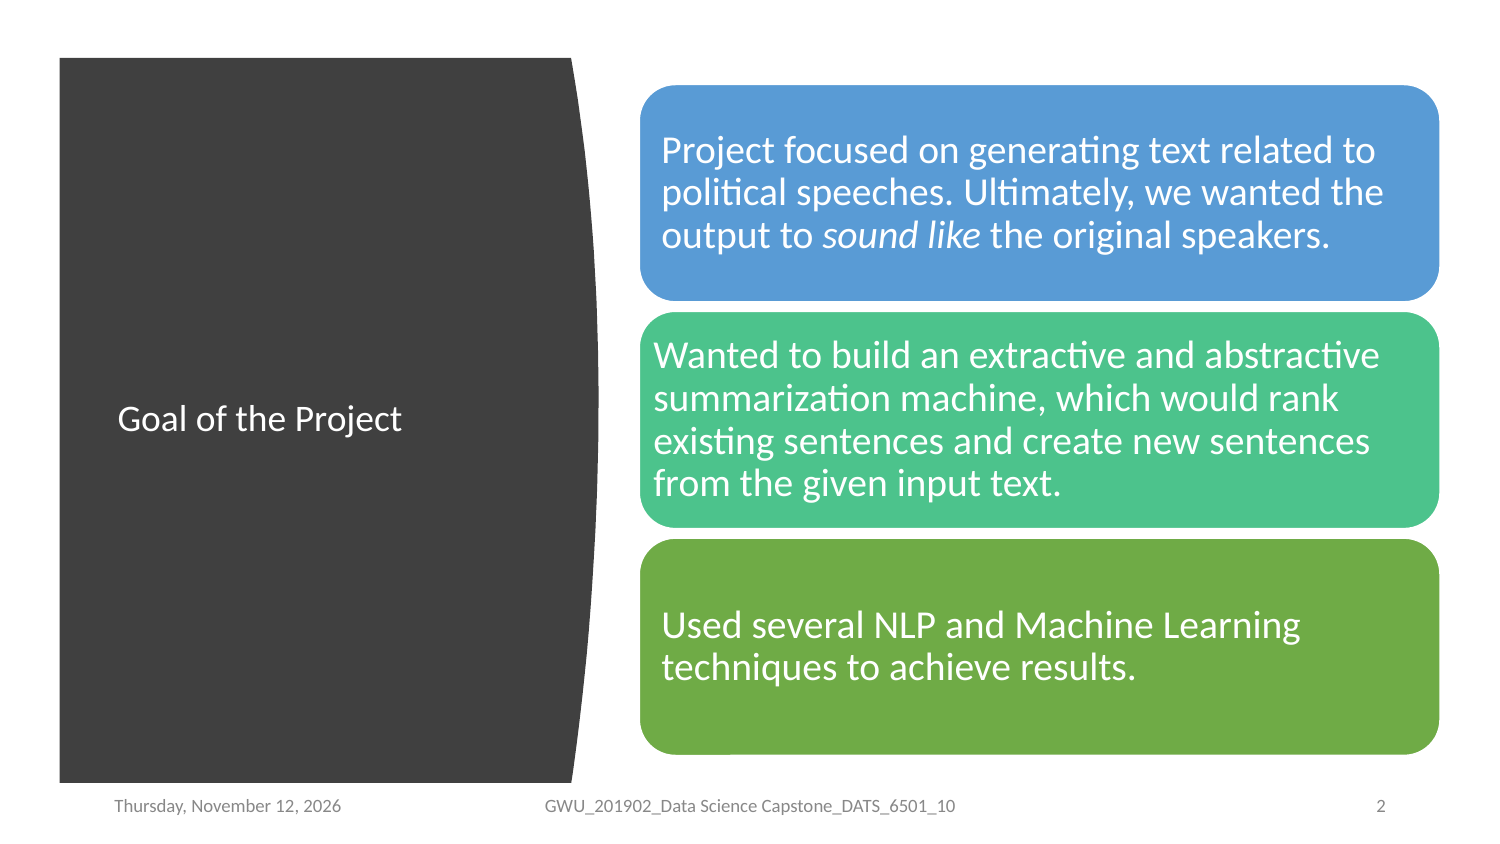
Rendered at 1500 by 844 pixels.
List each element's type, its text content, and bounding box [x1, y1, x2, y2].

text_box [638, 83, 1454, 756]
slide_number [103, 782, 441, 827]
footer GWU_201902_Data Science Capstone_DATS_6501_10 [496, 782, 1004, 827]
title Goal of the Project [106, 124, 527, 715]
slide_number 2 [1059, 782, 1397, 827]
text_box [59, 57, 599, 783]
